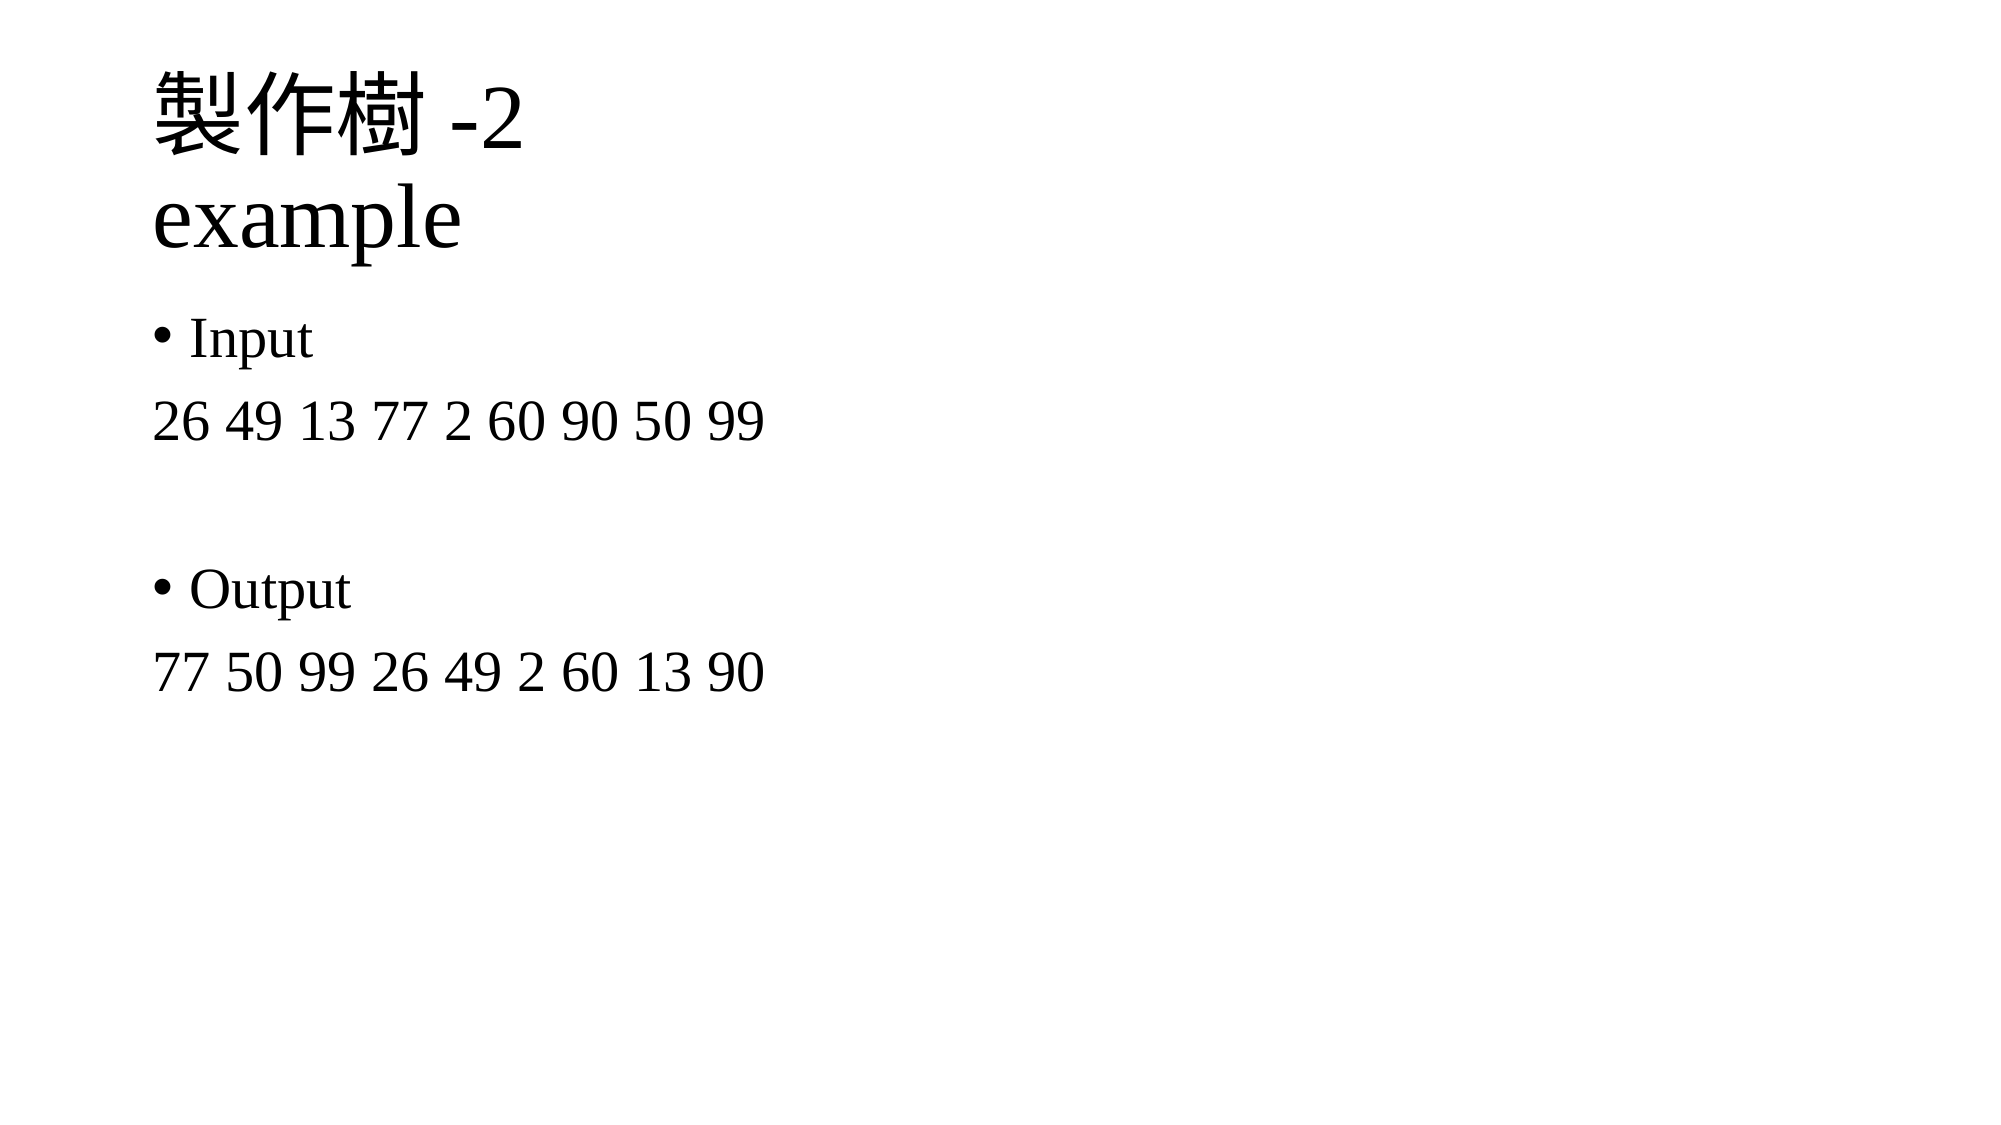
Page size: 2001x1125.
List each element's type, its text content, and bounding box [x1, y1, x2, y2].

list Input 26 49 13 77 2 60 90 50 99 Output 77 50 99 26 49 2 60 13 90 [137, 299, 1863, 1014]
title 製作樹-2 example [137, 59, 1863, 278]
